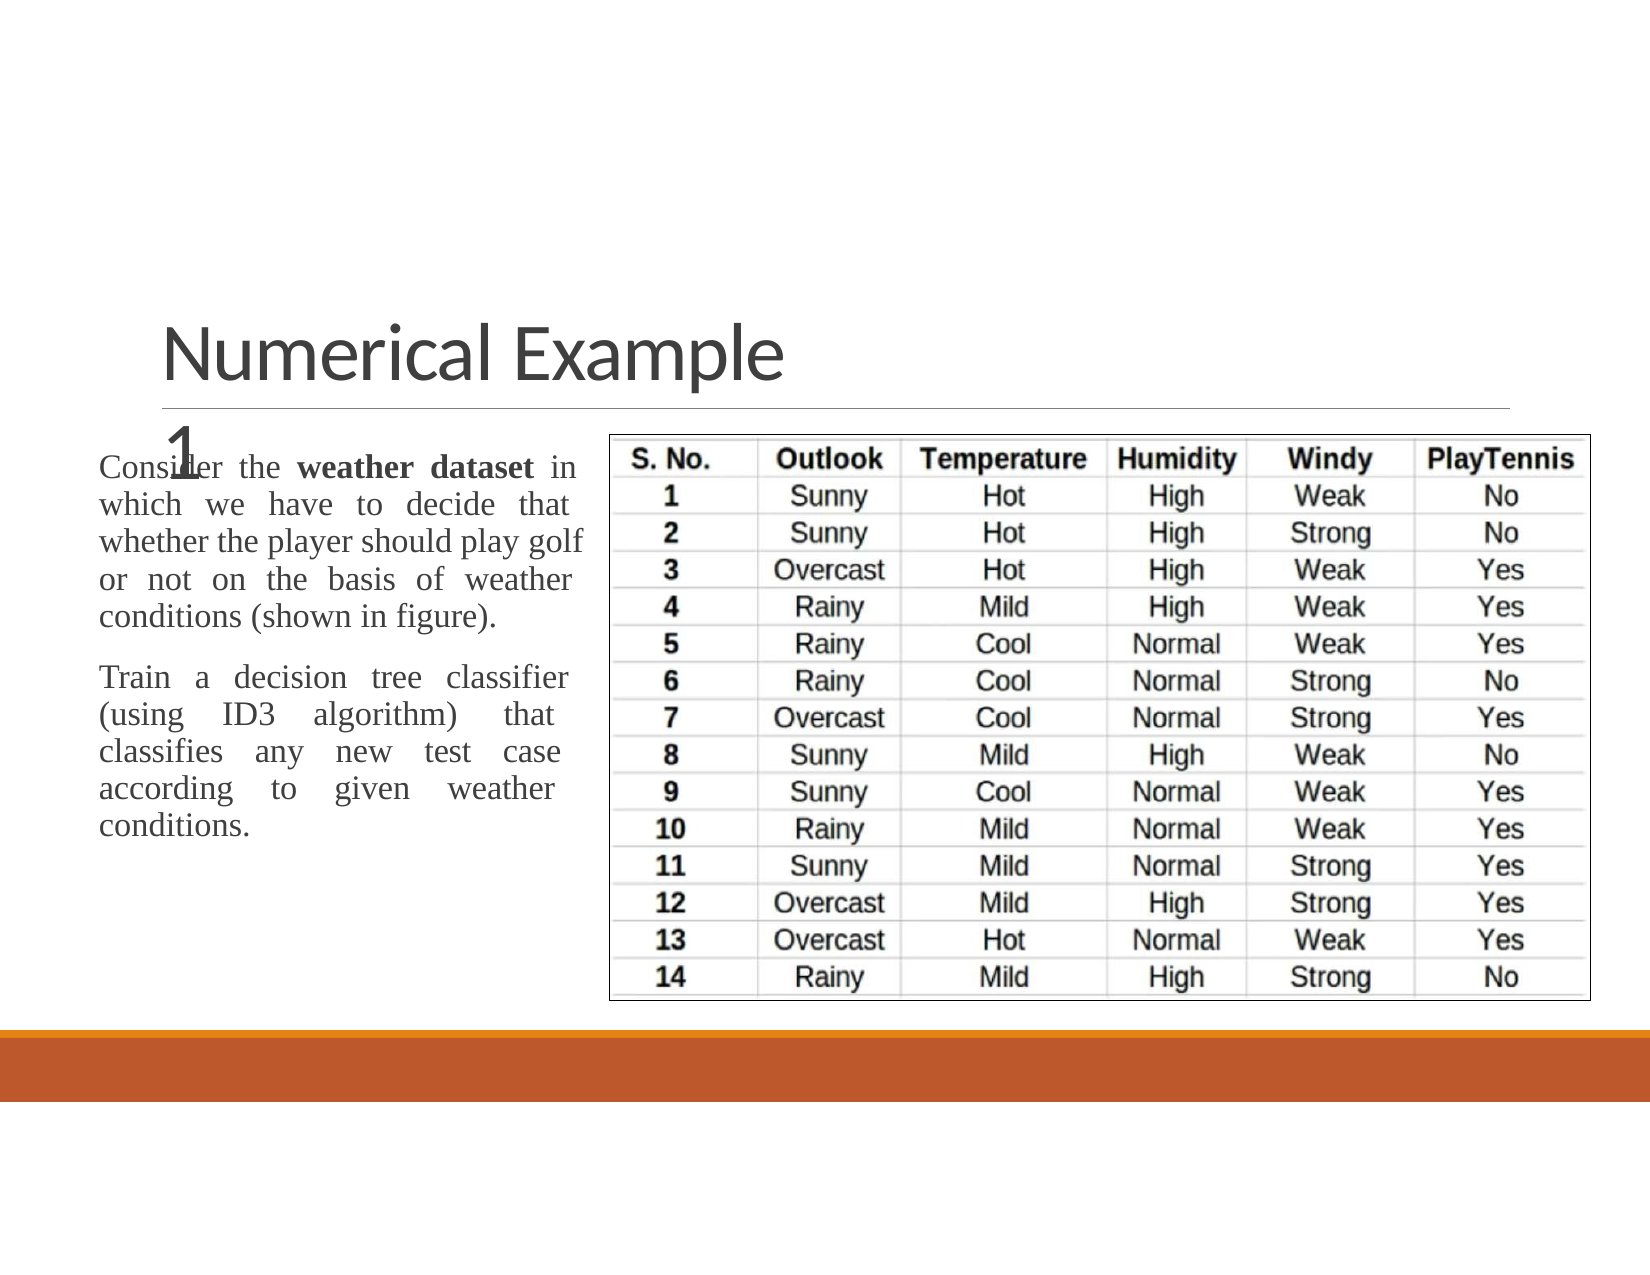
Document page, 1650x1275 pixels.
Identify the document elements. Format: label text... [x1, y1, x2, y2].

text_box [608, 433, 1592, 1002]
picture [0, 1030, 1650, 1102]
text_box Consider the weather dataset in which we have to decide that whether the player should play golf or not on the basis of weather conditions (shown in figure). Train a decision tree classifier (using ID3 algorithm) that classifies any new test case according to given weather conditions. [96, 442, 594, 844]
title Numerical Example 1 [158, 295, 846, 512]
